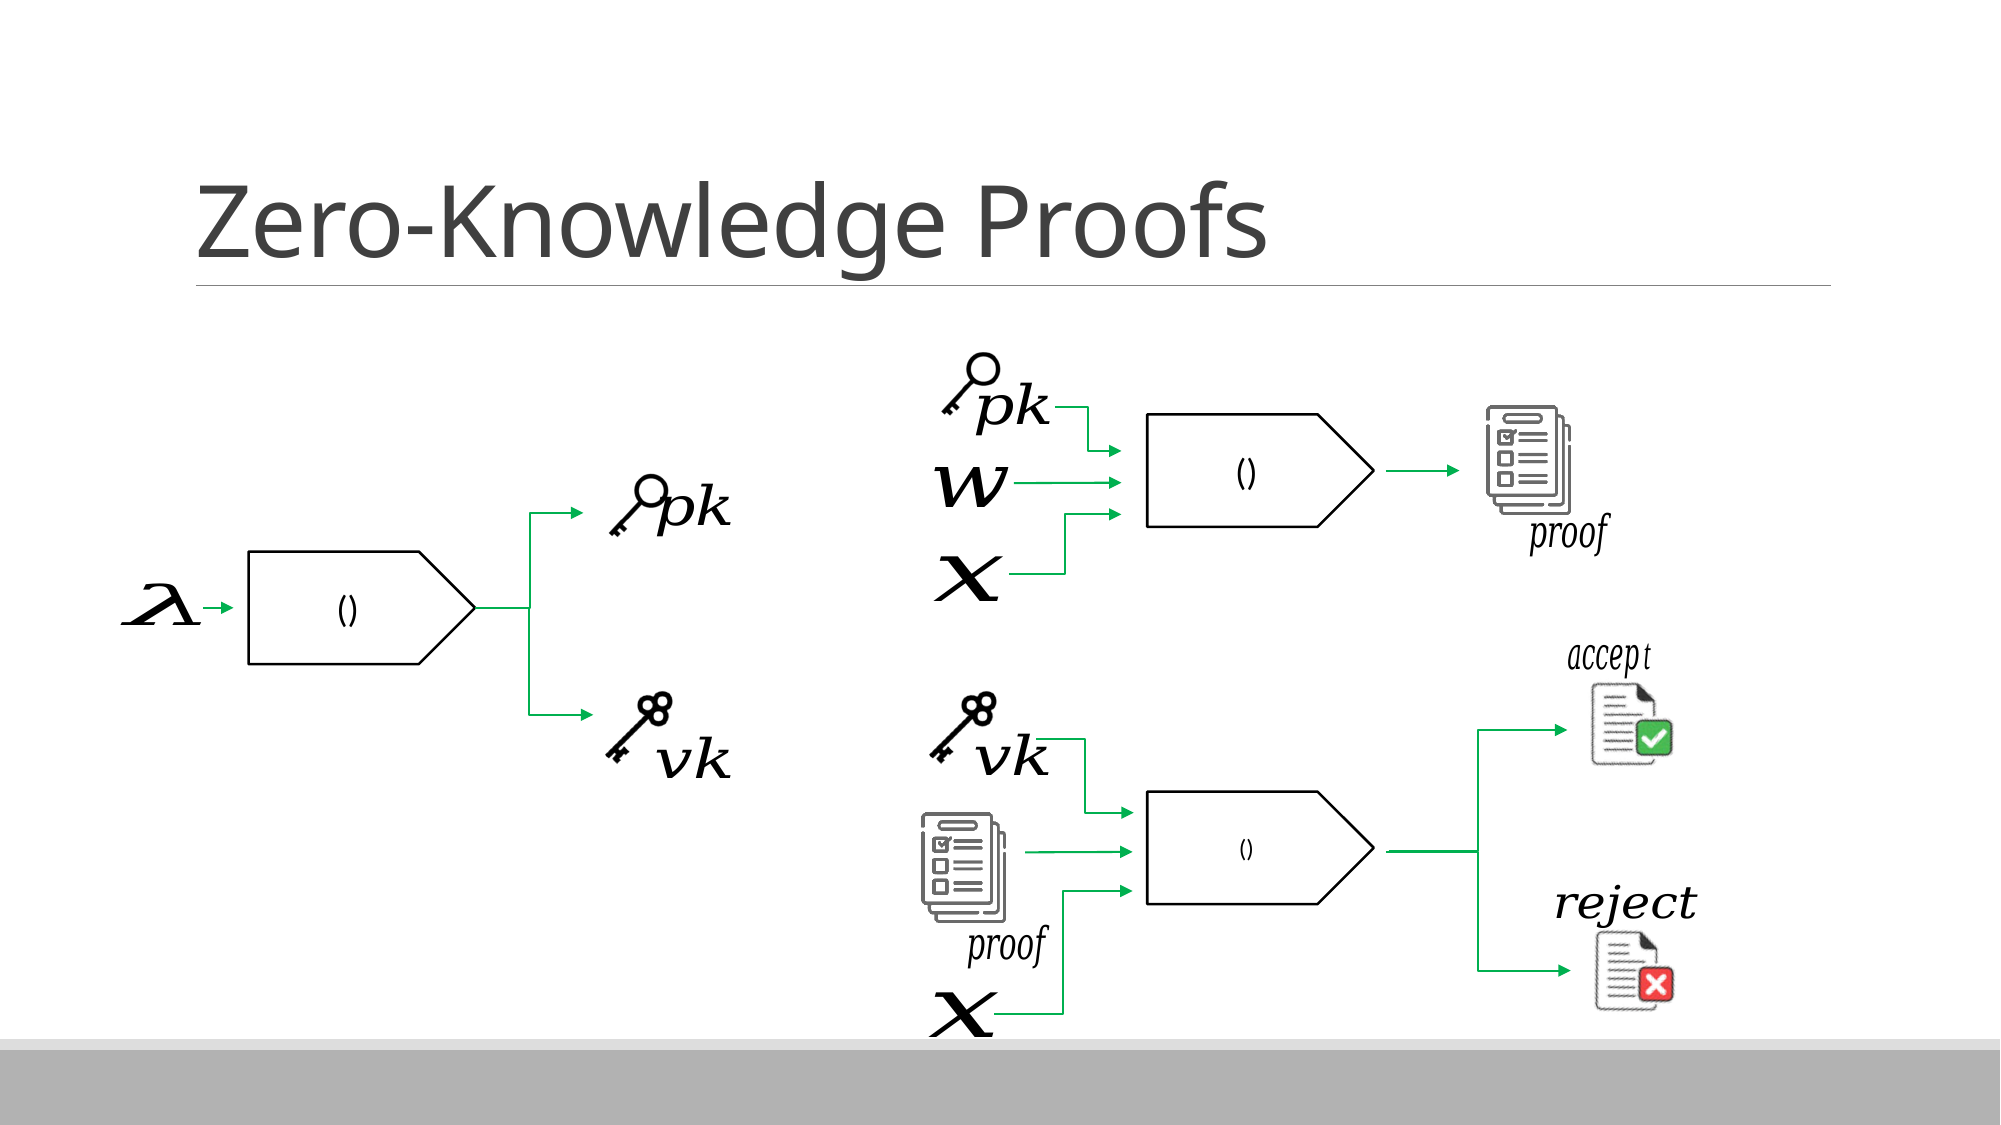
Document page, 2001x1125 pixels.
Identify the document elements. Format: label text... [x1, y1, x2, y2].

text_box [474, 512, 584, 609]
picture [910, 320, 1031, 443]
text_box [1035, 738, 1135, 814]
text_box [993, 890, 1134, 1015]
picture [1554, 648, 1709, 807]
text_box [1008, 513, 1122, 575]
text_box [1388, 729, 1568, 852]
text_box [507, 629, 615, 695]
picture [1485, 404, 1572, 516]
picture [920, 812, 1007, 924]
title Zero-Knowledge Proofs [180, 47, 1830, 285]
picture [1613, 647, 1620, 658]
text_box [1385, 853, 1572, 971]
picture [582, 442, 699, 565]
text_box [1054, 406, 1122, 452]
picture [898, 662, 1028, 792]
picture [1572, 905, 1690, 1041]
picture [573, 662, 704, 792]
